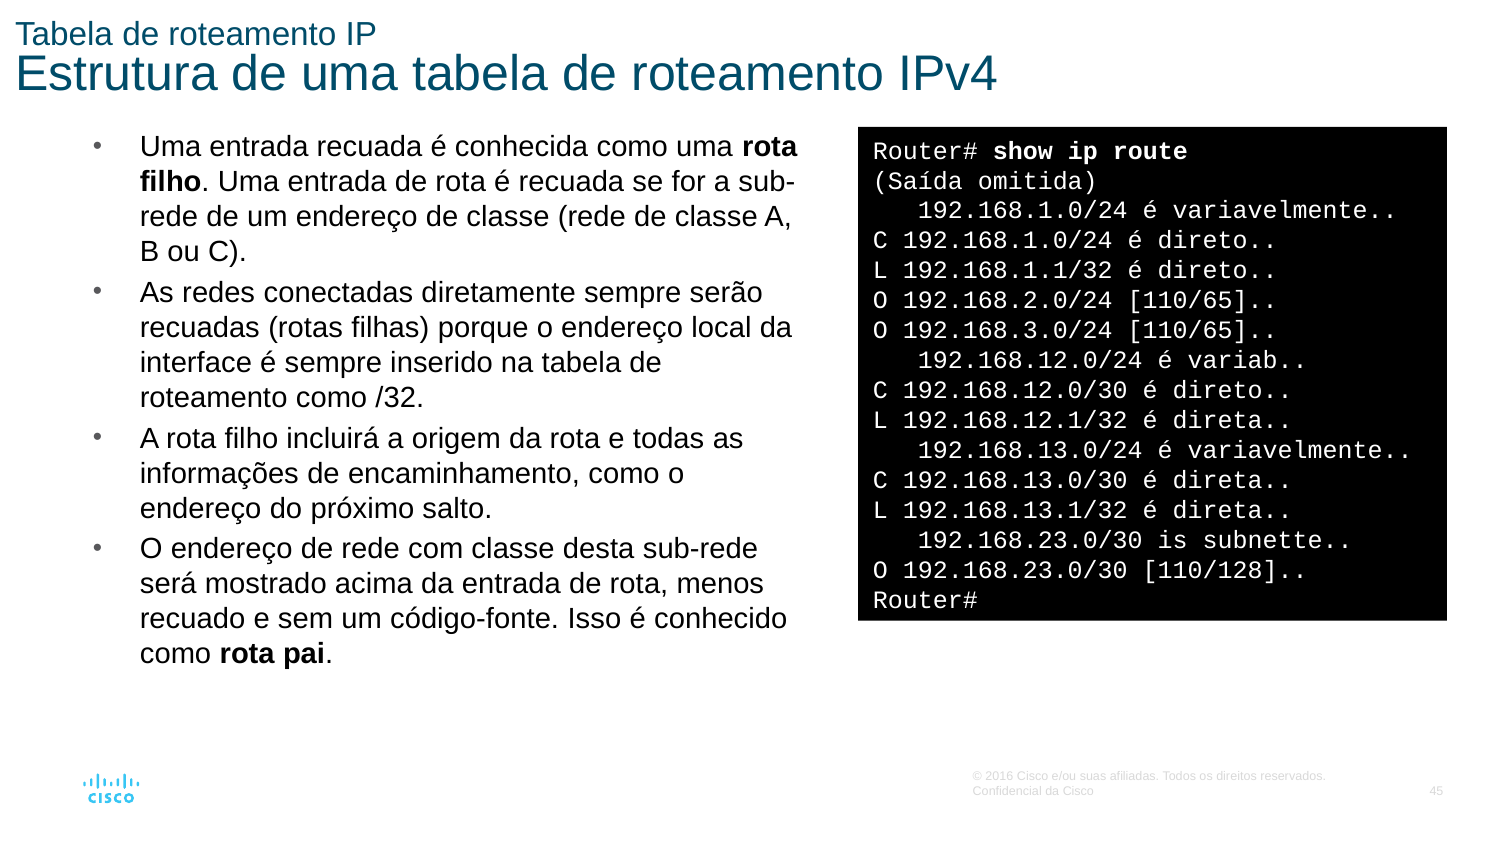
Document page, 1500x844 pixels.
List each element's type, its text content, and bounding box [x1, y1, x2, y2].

title Tabela de roteamento IP Estrutura de uma tabela de roteamento IPv4 [0, 0, 1369, 121]
text_box Router# show ip route (Saída omitida) 192.168.1.0/24 é variavelmente.. C 192.168.1.0/24 é direto.. L 192.168.1.1/32 é direto.. O 192.168.2.0/24 [110/65].. O 192.168.3.0/24 [110/65].. 192.168.12.0/24 é variab.. C 192.168.12.0/30 é direto.. L 192.168.12.1/32 é direta.. 192.168.13.0/24 é variavelmente.. C 192.168.13.0/30 é direta.. L 192.168.13.1/32 é direta.. 192.168.23.0/30 is subnette.. O 192.168.23.0/30 [110/128].. Router# [858, 126, 1447, 621]
list Uma entrada recuada é conhecida como uma rota filho. Uma entrada de rota é recuada se for a sub-rede de um endereço de classe (rede de classe A, B ou C). As redes conectadas diretamente sempre serão recuadas (rotas filhas) porque o endereço local da interface é sempre inserido na tabela de roteamento como /32. A rota filho incluirá a origem da rota e todas as informações de encaminhamento, como o endereço do próximo salto. O endereço de rede com classe desta sub-rede será mostrado acima da entrada de rota, menos recuado e sem um código-fonte. Isso é conhecido como rota pai. [77, 120, 829, 726]
